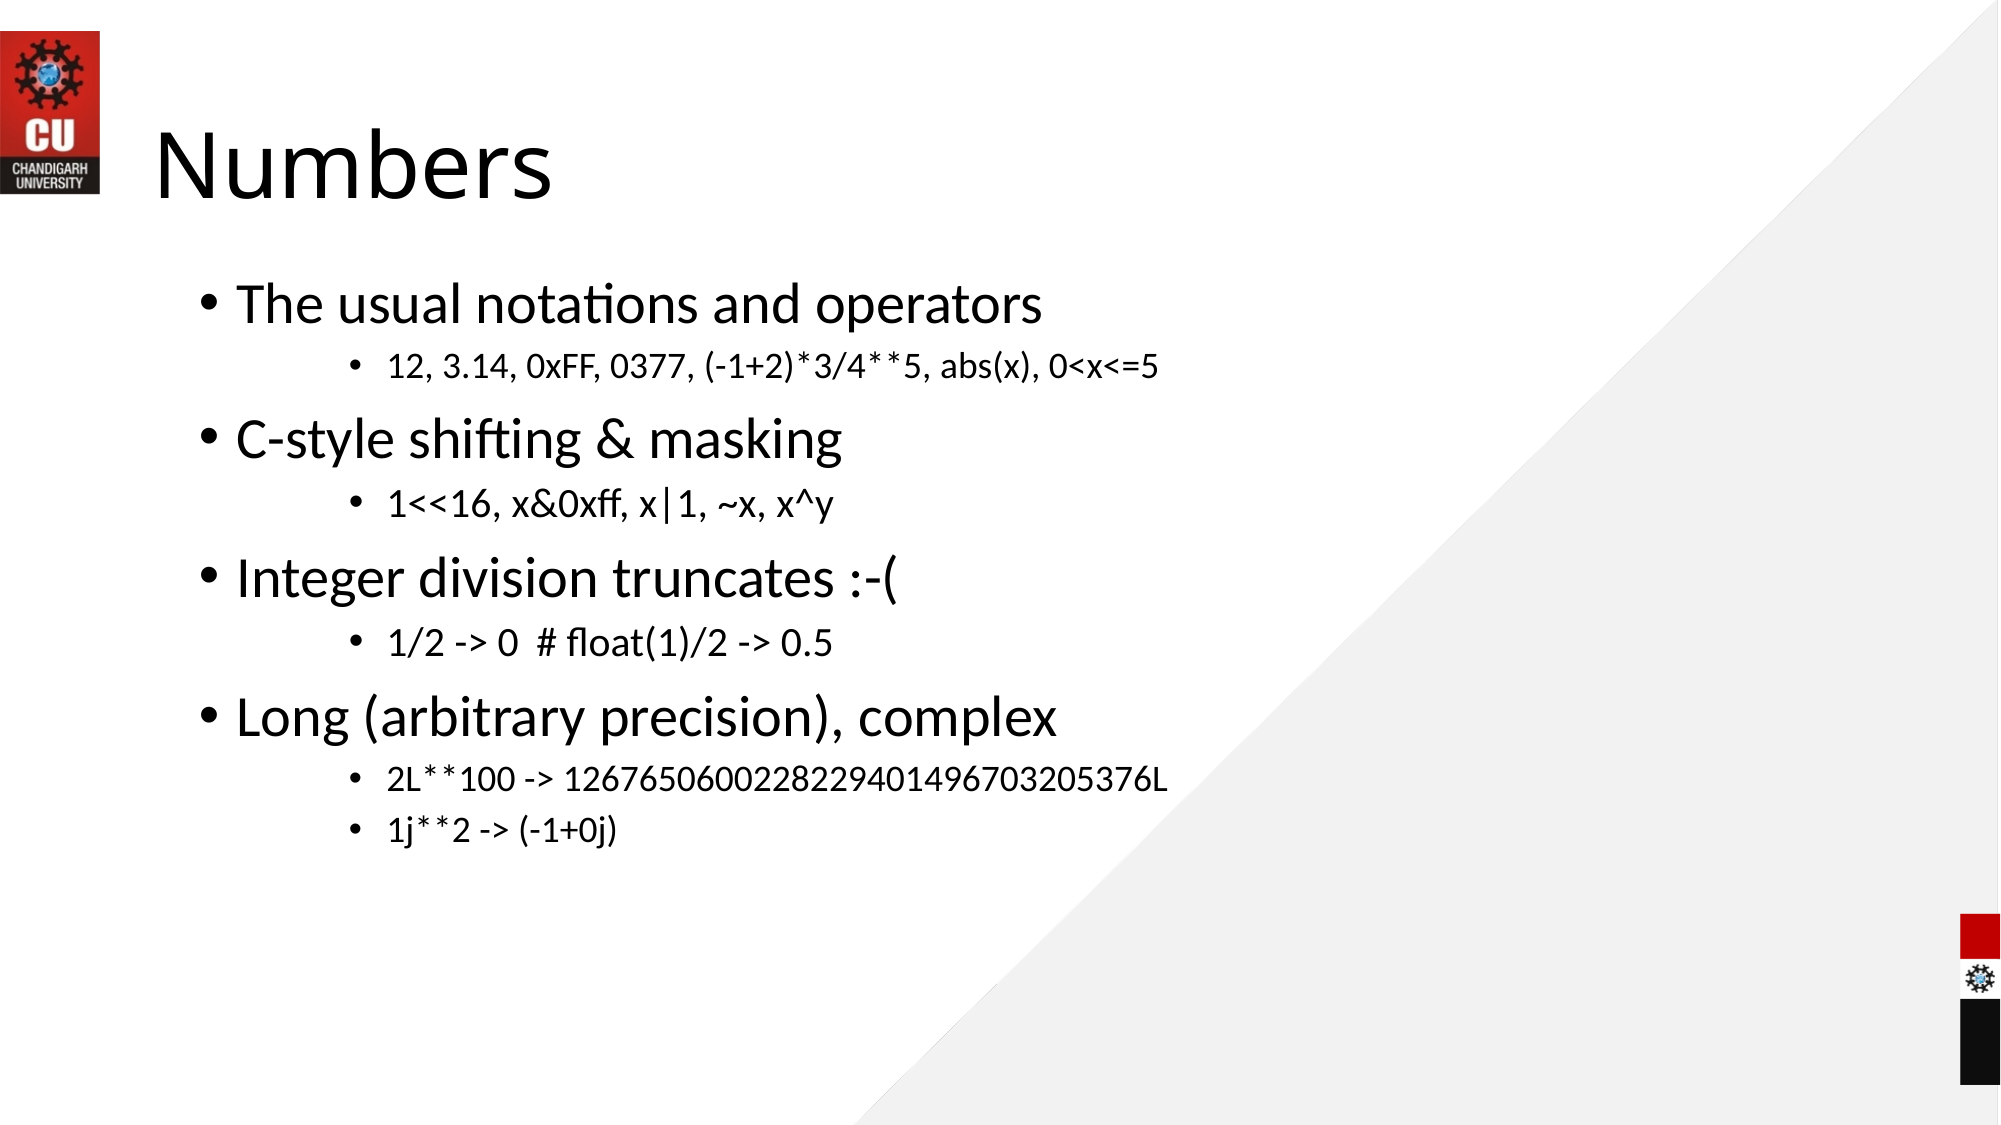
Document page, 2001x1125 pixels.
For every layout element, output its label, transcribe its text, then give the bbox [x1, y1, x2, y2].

title Numbers [137, 59, 1863, 278]
picture [0, 0, 2001, 1125]
list The usual notations and operators 12, 3.14, 0xFF, 0377, (-1+2)*3/4**5, abs(x), 0<x<=5 C-style shifting & masking 1<<16, x&0xff, x|1, ~x, x^y Integer division truncates :-( 1/2 -> 0 # float(1)/2 -> 0.5 Long (arbitrary precision), complex 2L**100 -> 1267650600228229401496703205376L 1j**2 -> (-1+0j) [184, 265, 1841, 1009]
